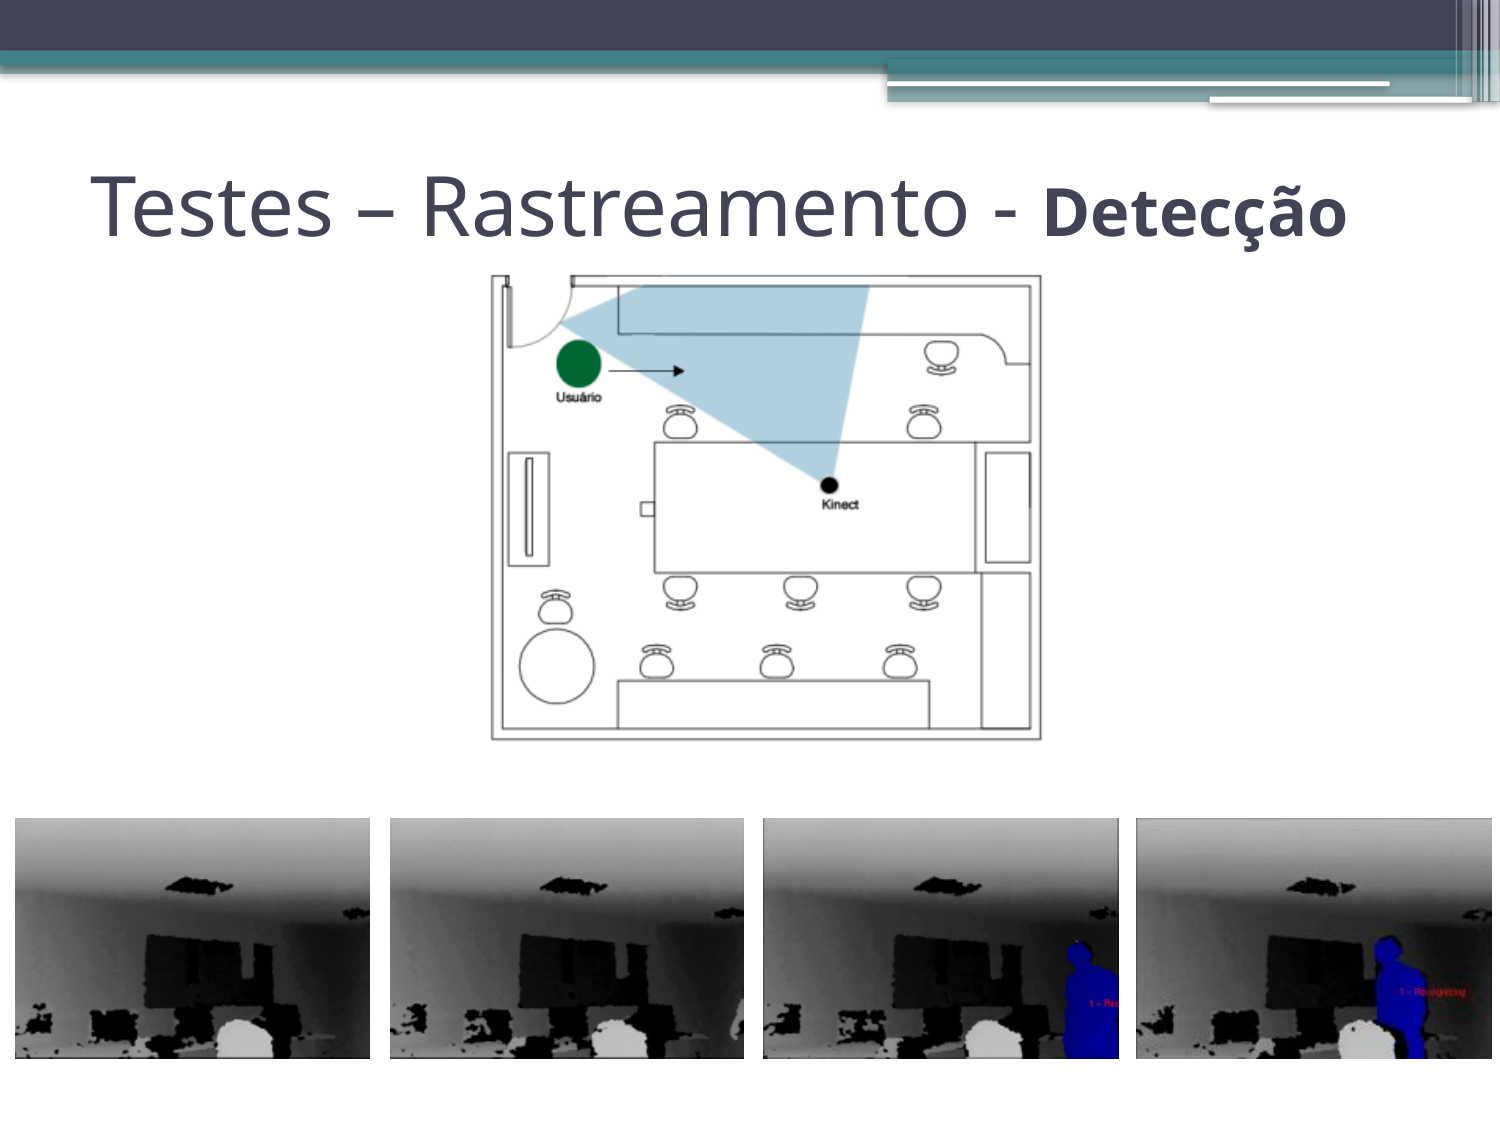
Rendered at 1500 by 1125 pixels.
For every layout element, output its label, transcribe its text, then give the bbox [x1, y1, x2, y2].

picture [389, 818, 745, 1059]
picture [15, 818, 370, 1059]
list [340, 252, 1196, 766]
picture [763, 818, 1120, 1059]
picture [1136, 818, 1492, 1059]
title Testes – Rastreamento - Detecção [75, 116, 1425, 291]
